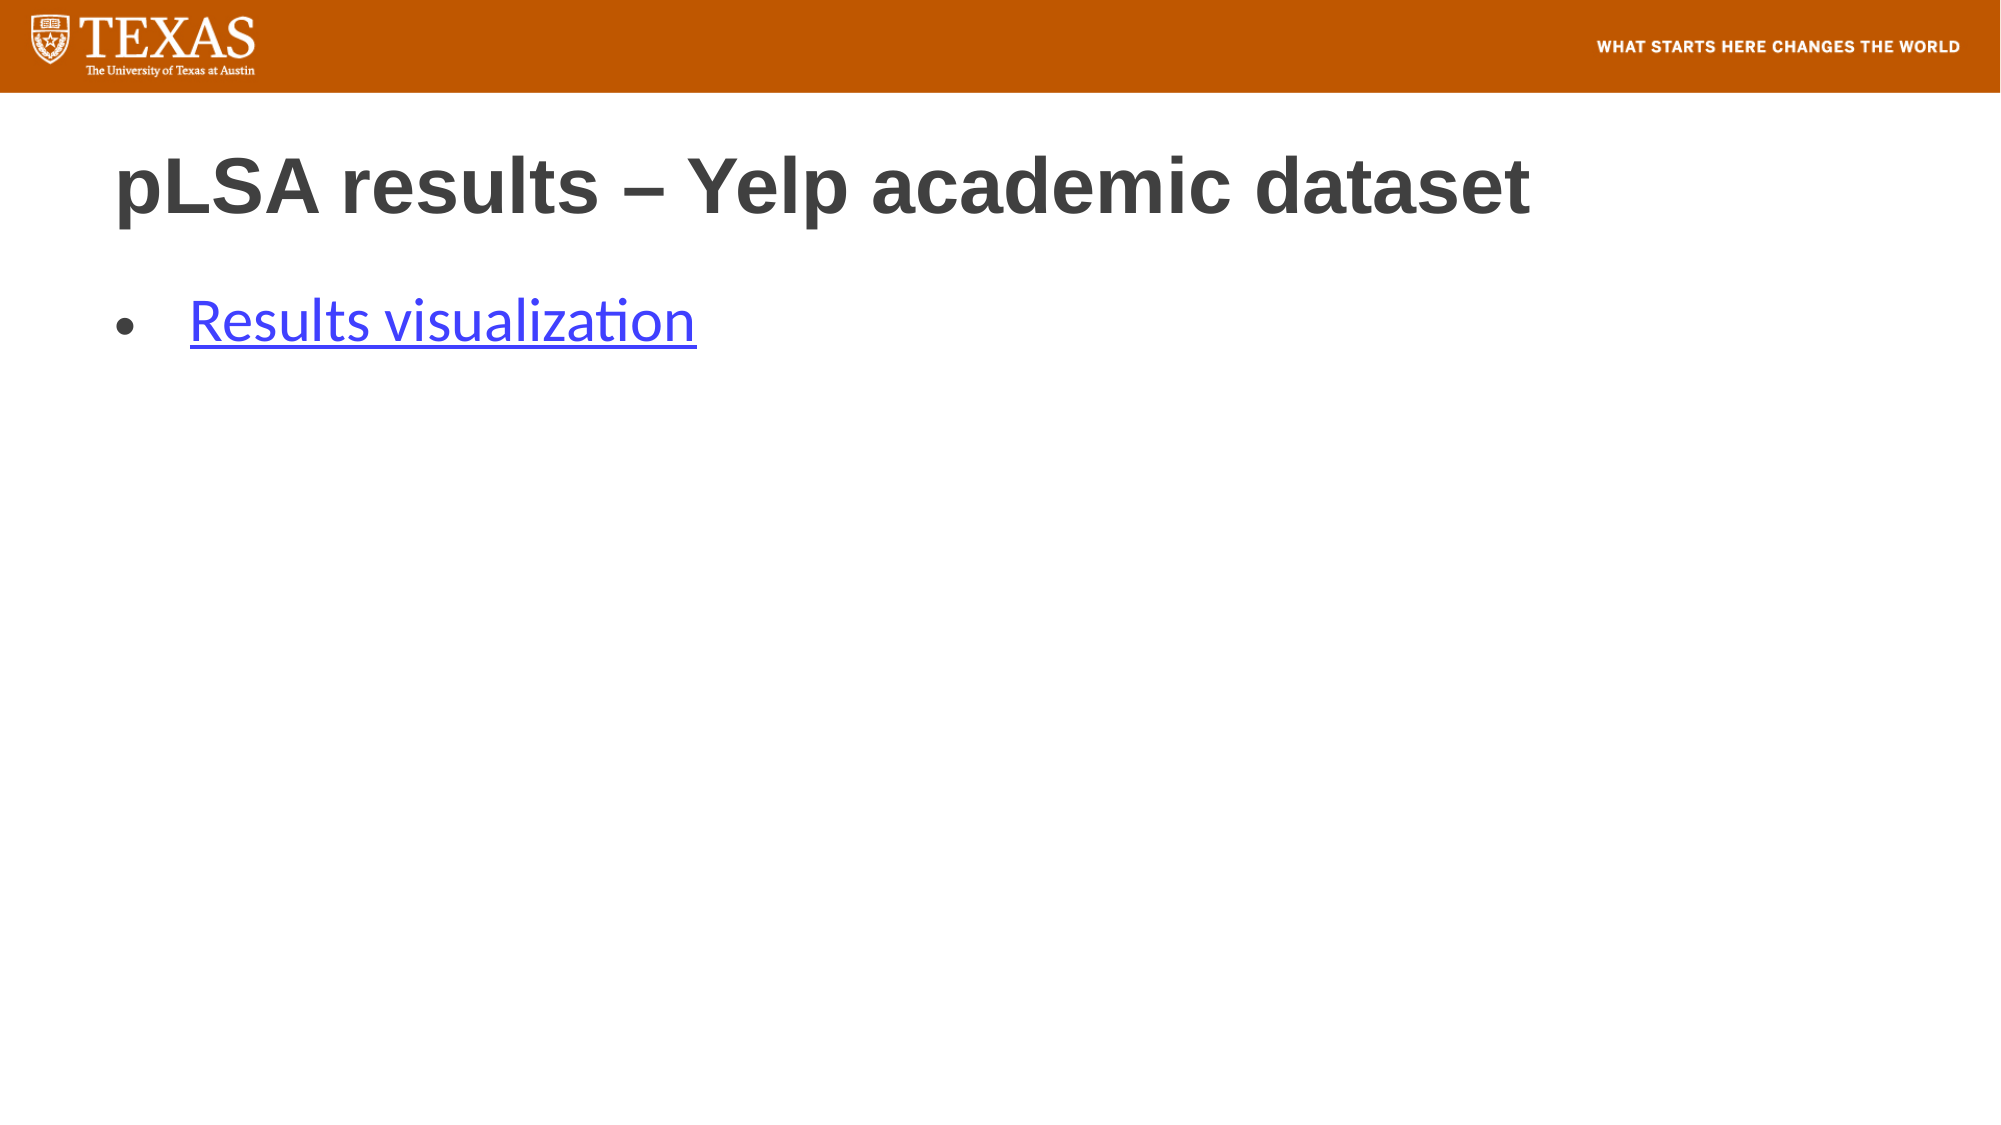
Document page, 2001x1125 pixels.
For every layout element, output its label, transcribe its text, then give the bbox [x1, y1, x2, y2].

title pLSA results – Yelp academic dataset [99, 91, 1889, 280]
list Results visualization [99, 286, 1900, 1101]
picture [0, 0, 2001, 1125]
